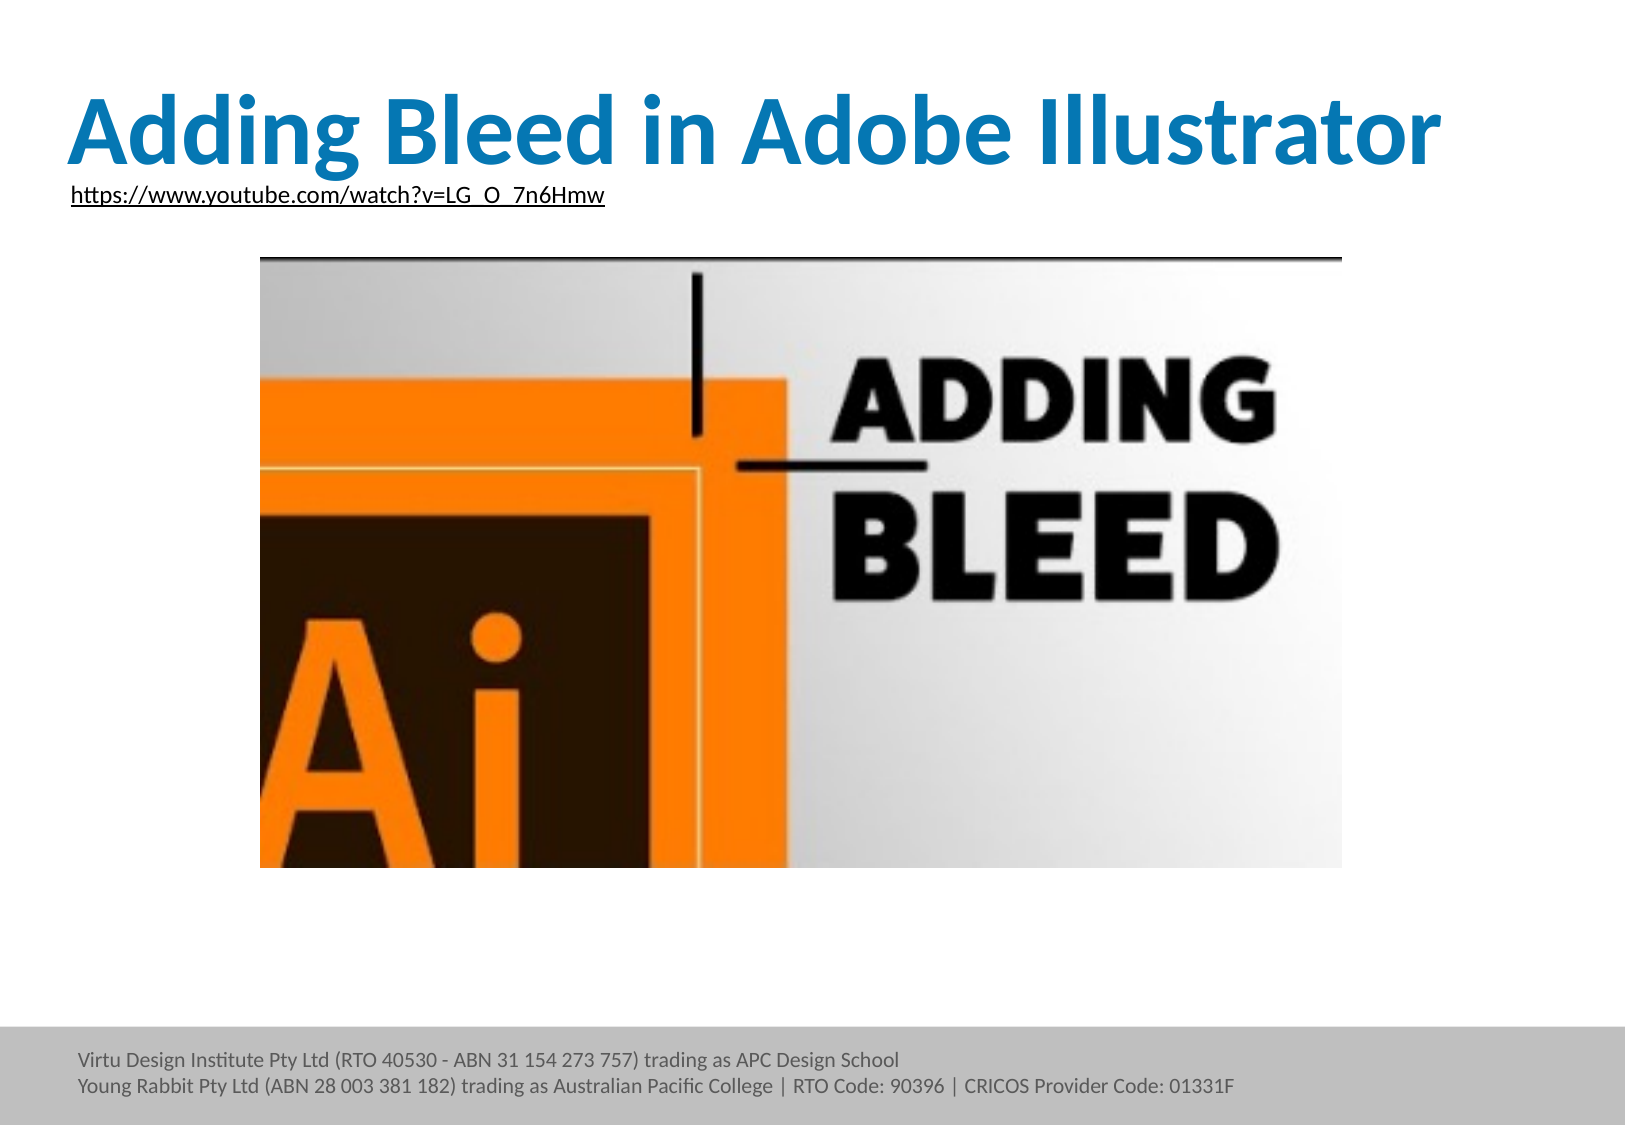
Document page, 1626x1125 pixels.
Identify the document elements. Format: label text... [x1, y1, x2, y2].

text_box https://www.youtube.com/watch?v=LG_O_7n6Hmw [55, 193, 627, 216]
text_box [259, 256, 1343, 869]
text_box Adding Bleed in Adobe Illustrator [52, 57, 1550, 193]
text_box [0, 1026, 1625, 1125]
text_box Virtu Design Institute Pty Ltd (RTO 40530 - ABN 31 154 273 757) trading as APC Design School Young Rabbit Pty Ltd (ABN 28 003 381 182) trading as Australian Pacific College | RTO Code: 90396 | CRICOS Provider Code: 01331F [63, 1038, 1550, 1106]
